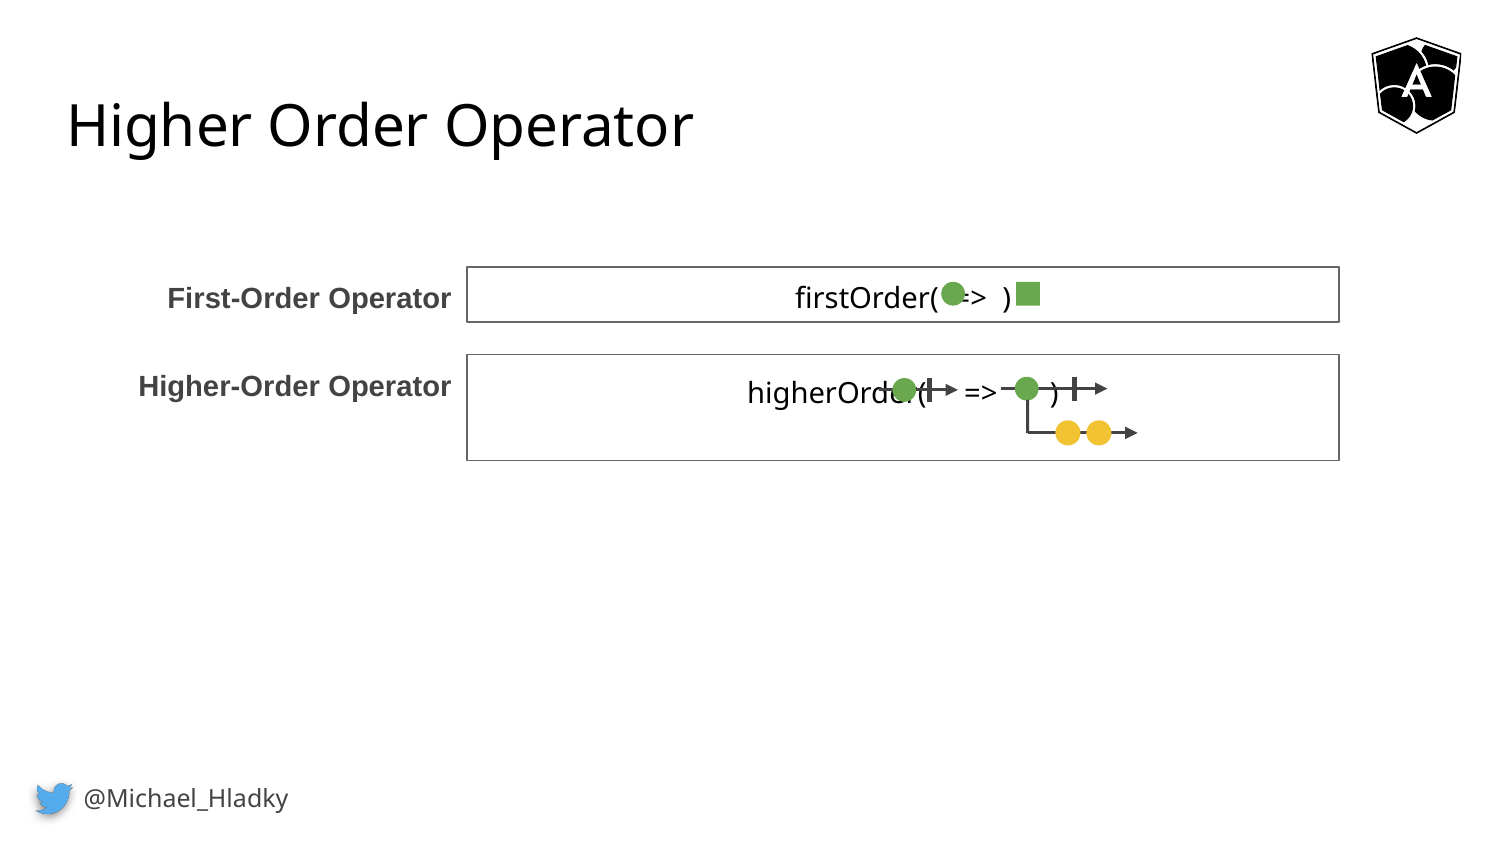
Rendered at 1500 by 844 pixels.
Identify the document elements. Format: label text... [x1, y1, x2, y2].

text_box Higher-Order Operator [71, 344, 468, 420]
text_box [1015, 376, 1039, 387]
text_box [878, 377, 959, 403]
picture [1371, 37, 1462, 135]
text_box higherOrder( => ) [467, 354, 1339, 461]
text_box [466, 266, 1340, 323]
picture [26, 771, 82, 827]
text_box [1017, 396, 1029, 401]
title Higher Order Operator [51, 72, 1349, 167]
text_box First-Order Operator [111, 257, 468, 332]
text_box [1027, 399, 1138, 446]
